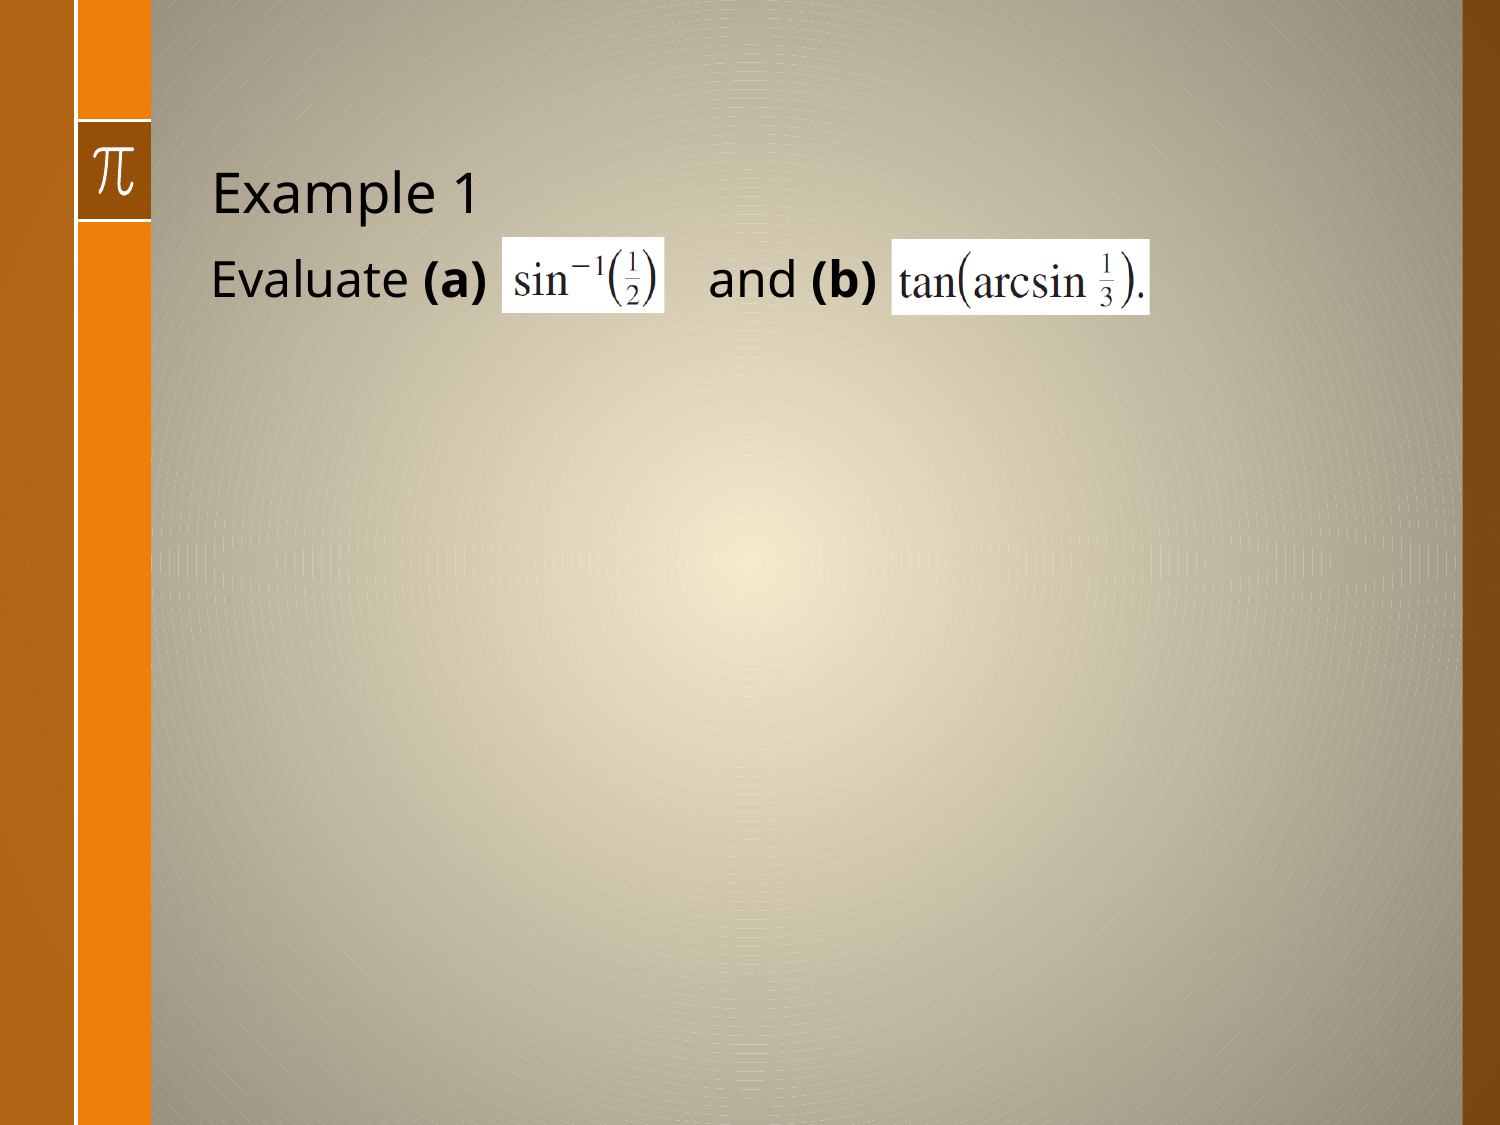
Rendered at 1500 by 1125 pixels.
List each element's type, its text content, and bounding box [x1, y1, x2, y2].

picture [891, 239, 1150, 315]
picture [501, 237, 665, 313]
text_box Evaluate (a) and (b) [196, 239, 1425, 1103]
title Example 1 [196, 29, 1400, 233]
